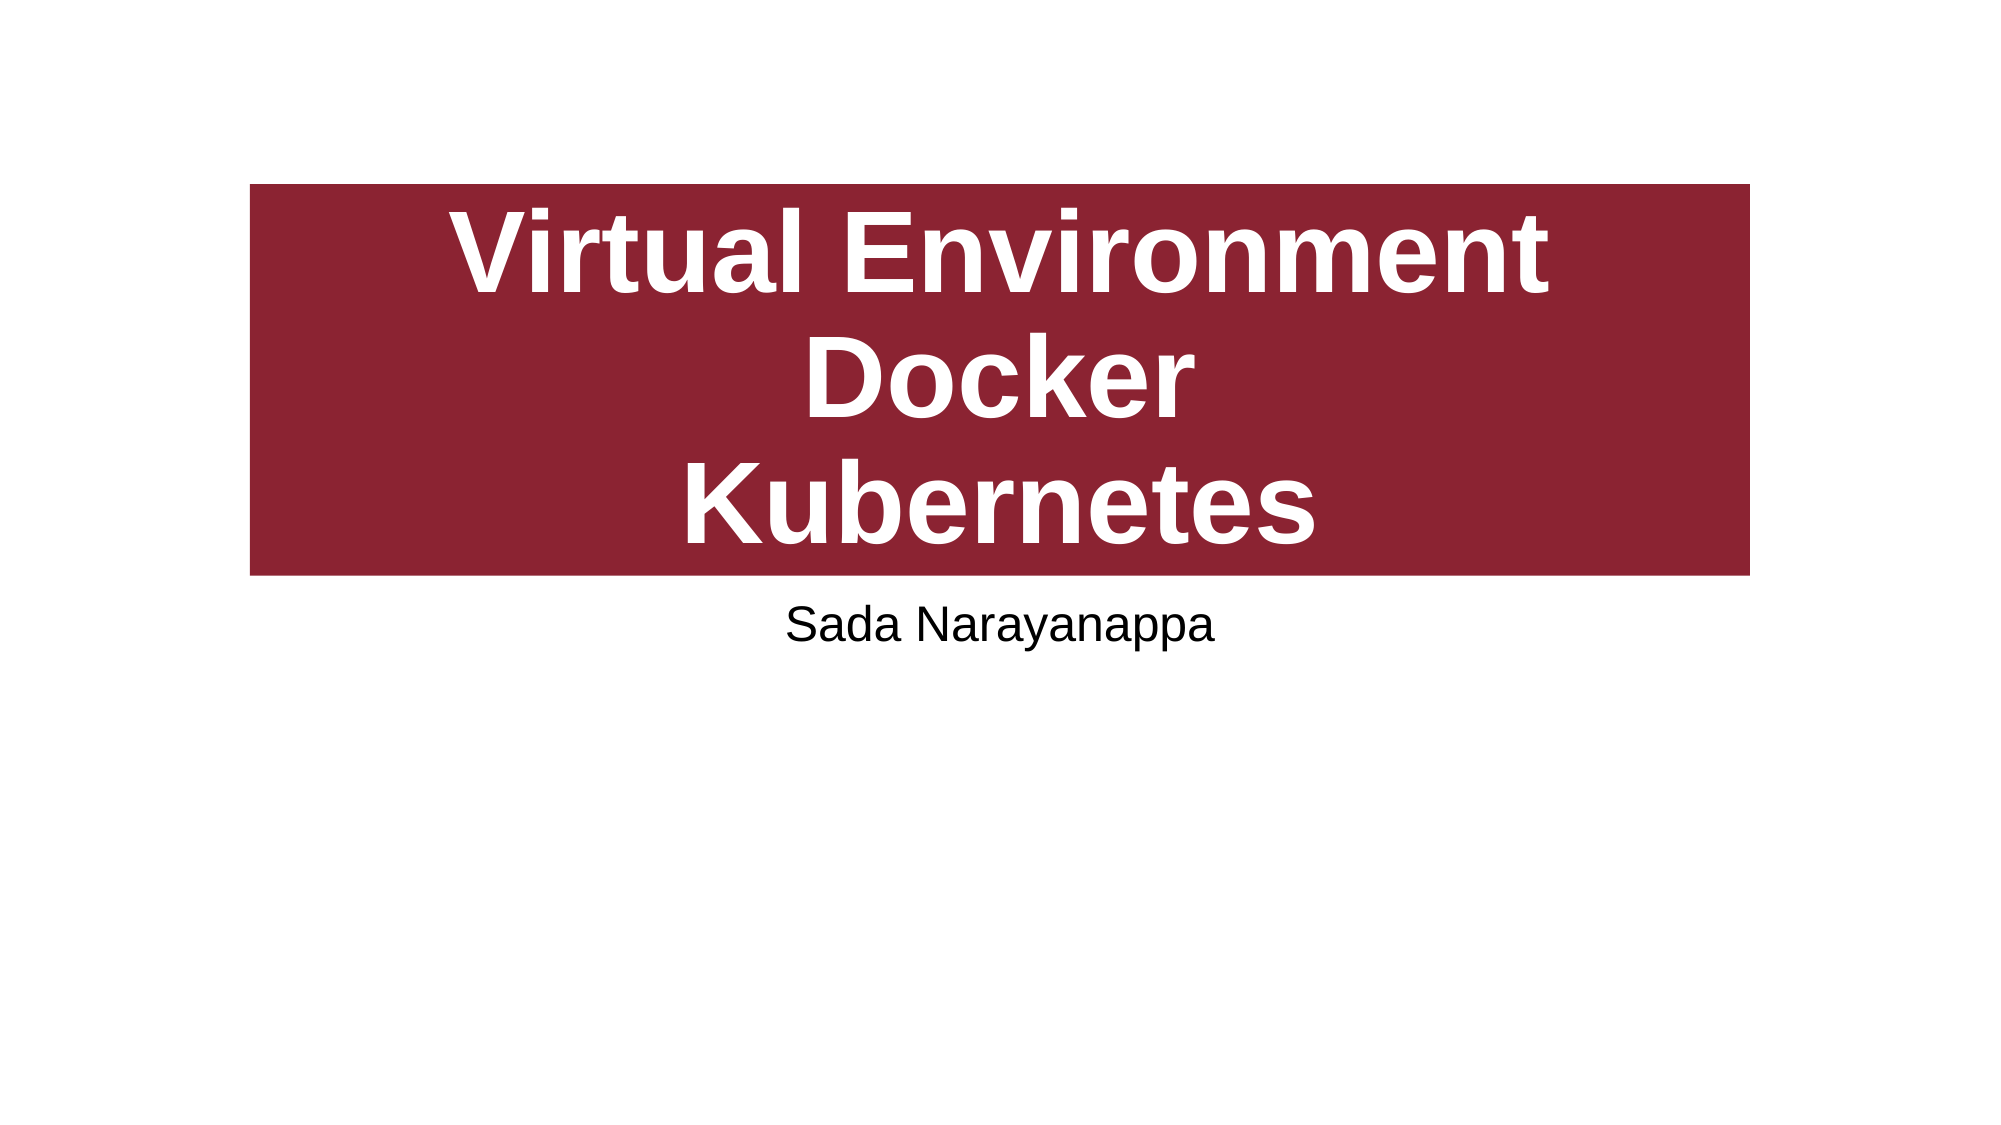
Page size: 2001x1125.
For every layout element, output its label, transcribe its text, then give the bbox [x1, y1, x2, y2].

title Virtual Environment Docker Kubernetes [249, 184, 1750, 576]
subtitle Sada Narayanappa [249, 590, 1750, 863]
